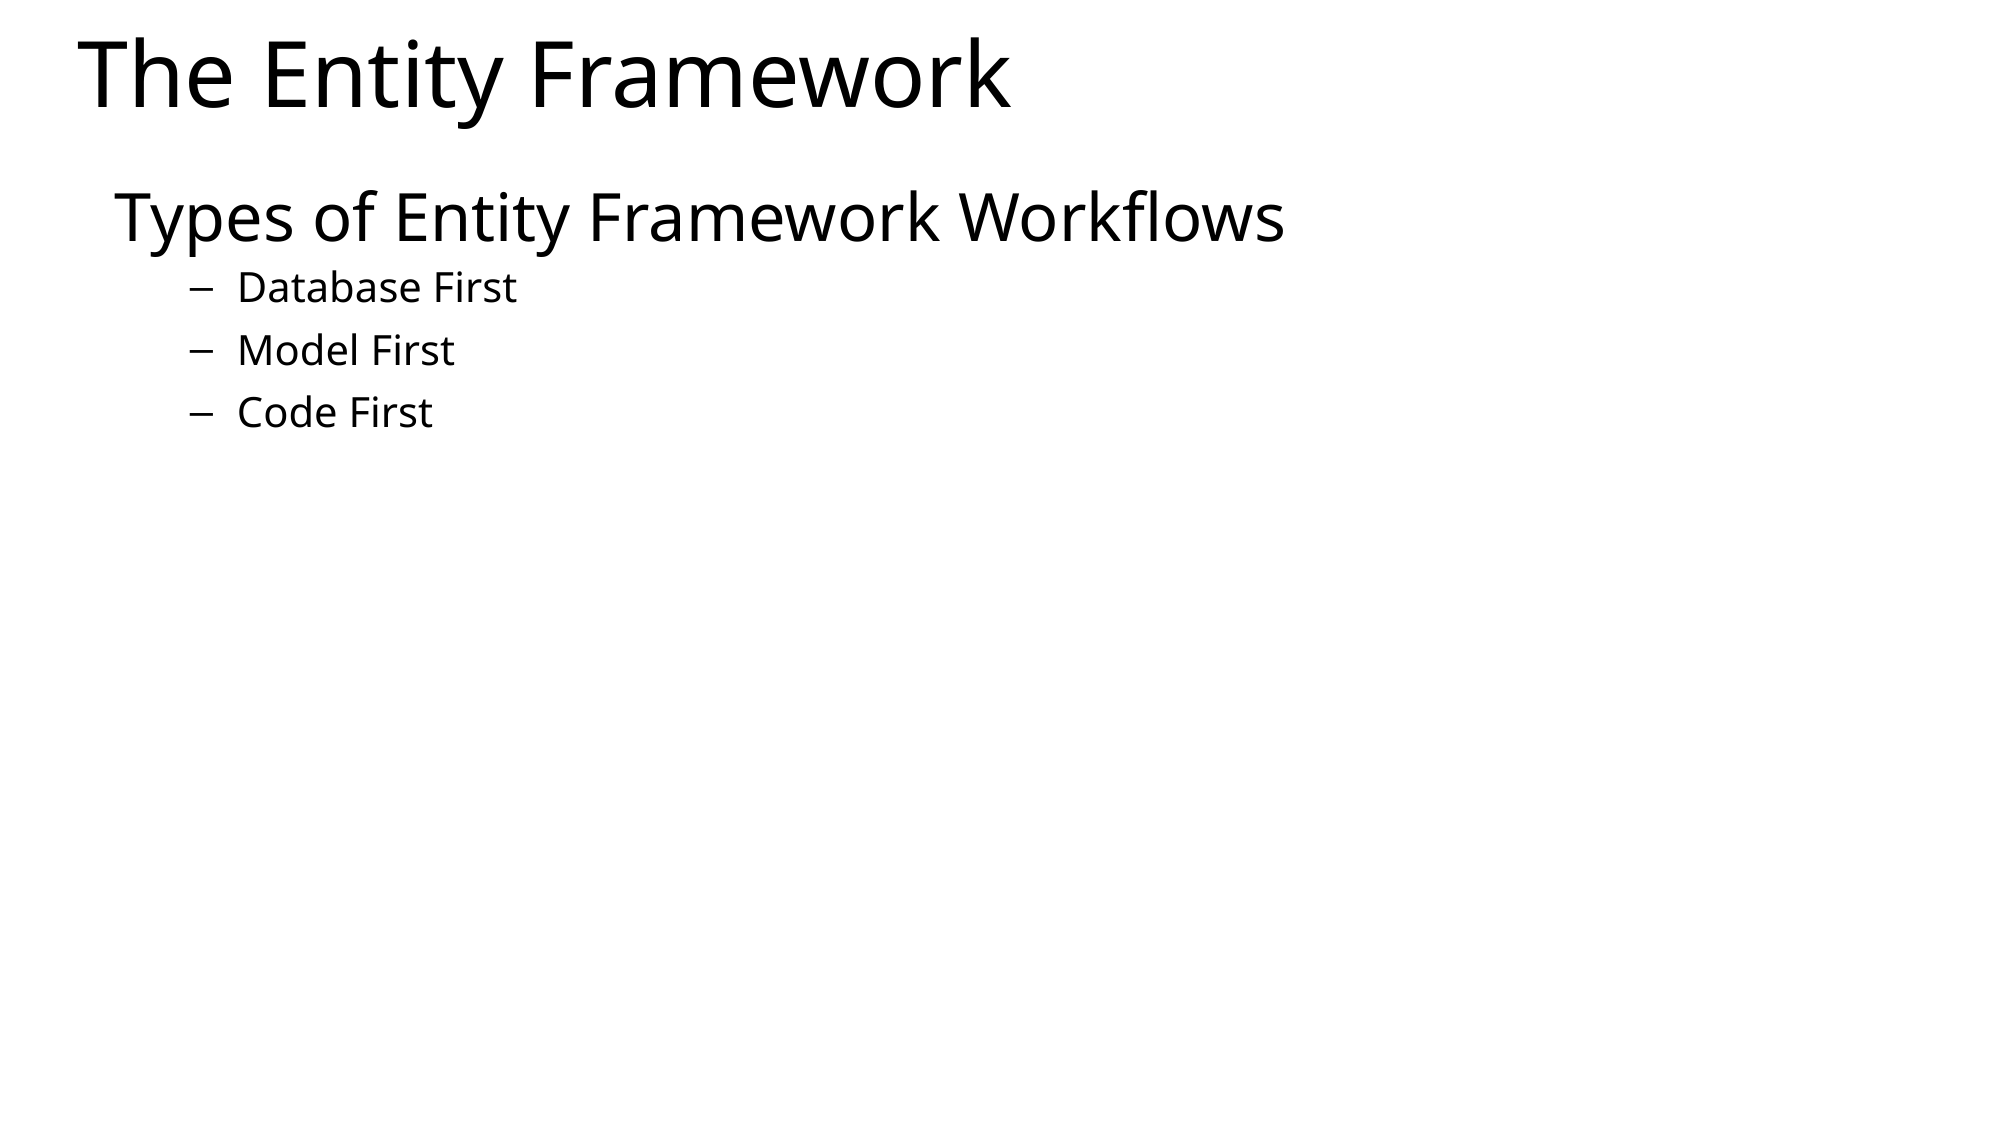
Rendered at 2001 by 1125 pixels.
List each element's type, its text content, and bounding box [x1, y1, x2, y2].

title The Entity Framework [62, 29, 1953, 205]
list Types of Entity Framework Workflows Database First Model First Code First [100, 167, 1877, 1012]
